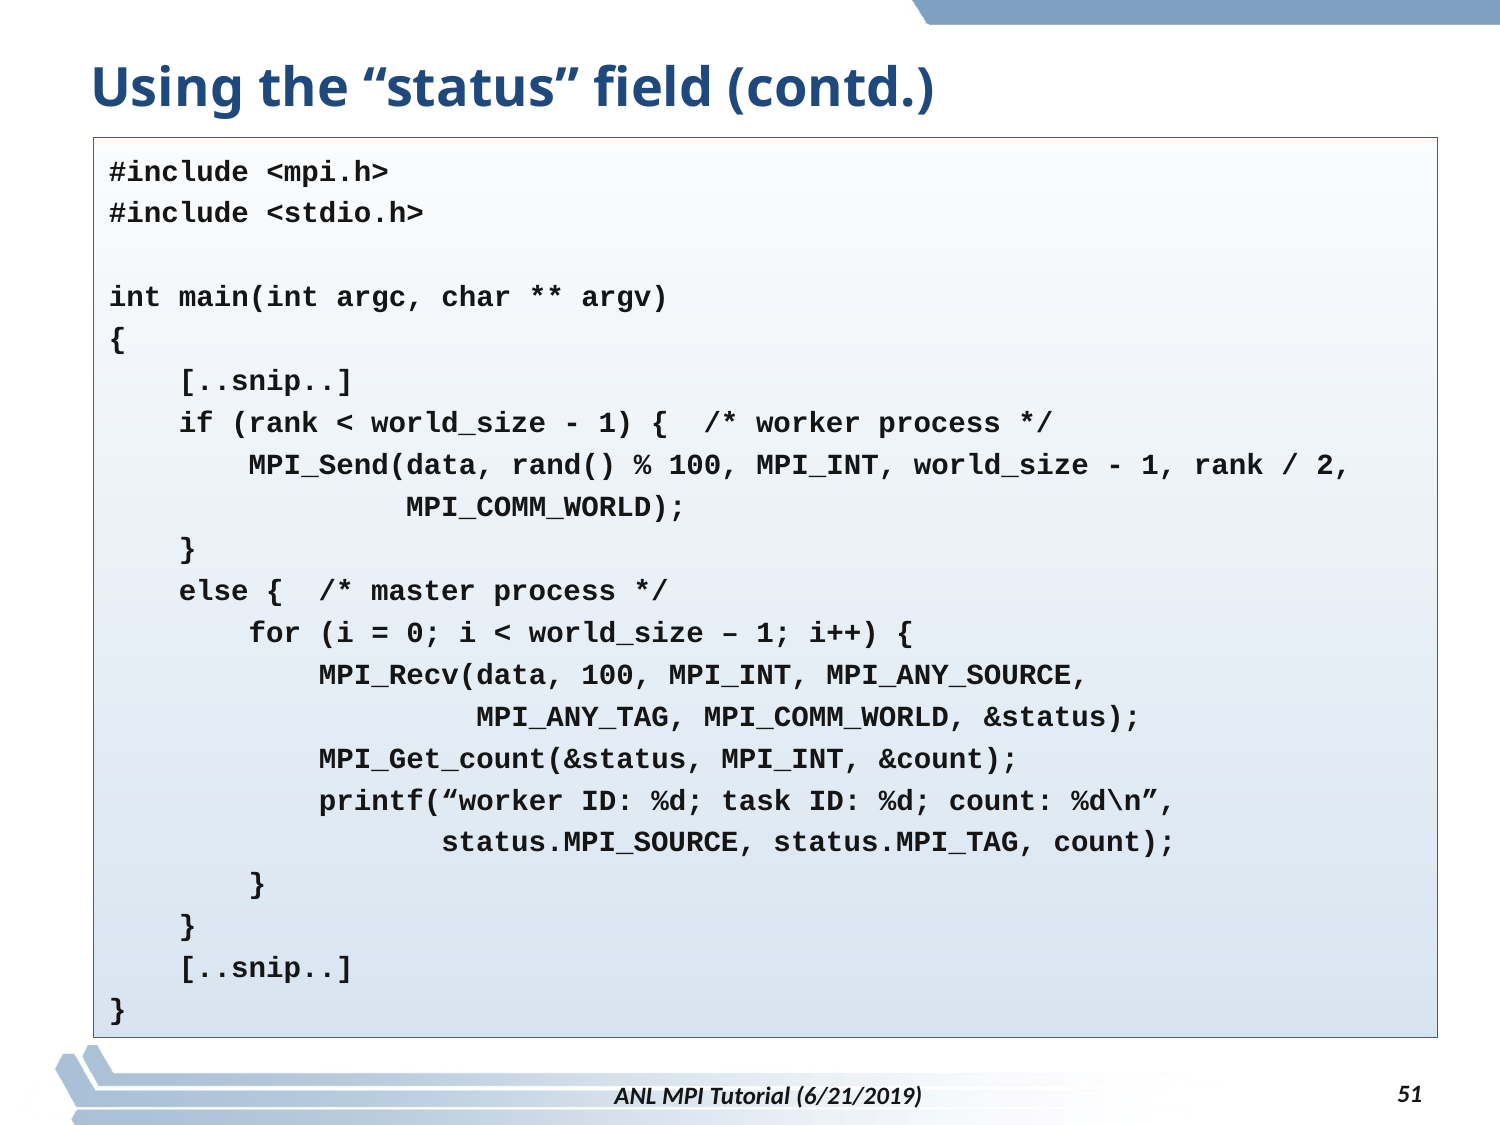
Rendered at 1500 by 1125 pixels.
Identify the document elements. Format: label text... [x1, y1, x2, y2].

picture [0, 0, 1500, 26]
picture [0, 1037, 1500, 1125]
text_box #include <mpi.h> #include <stdio.h> int main(int argc, char ** argv) { [..snip..] if (rank < world_size - 1) { /* worker process */ MPI_Send(data, rand() % 100, MPI_INT, world_size - 1, rank / 2, MPI_COMM_WORLD); } else { /* master process */ for (i = 0; i < world_size – 1; i++) { MPI_Recv(data, 100, MPI_INT, MPI_ANY_SOURCE, MPI_ANY_TAG, MPI_COMM_WORLD, &status); MPI_Get_count(&status, MPI_INT, &count); printf(“worker ID: %d; task ID: %d; count: %d\n”, status.MPI_SOURCE, status.MPI_TAG, count); } } [..snip..] } [93, 137, 1438, 1038]
title Using the “status” field (contd.) [74, 44, 1426, 176]
footer ANL MPI Tutorial (6/21/2019) [324, 1074, 1213, 1116]
slide_number 51 [1275, 1072, 1438, 1113]
